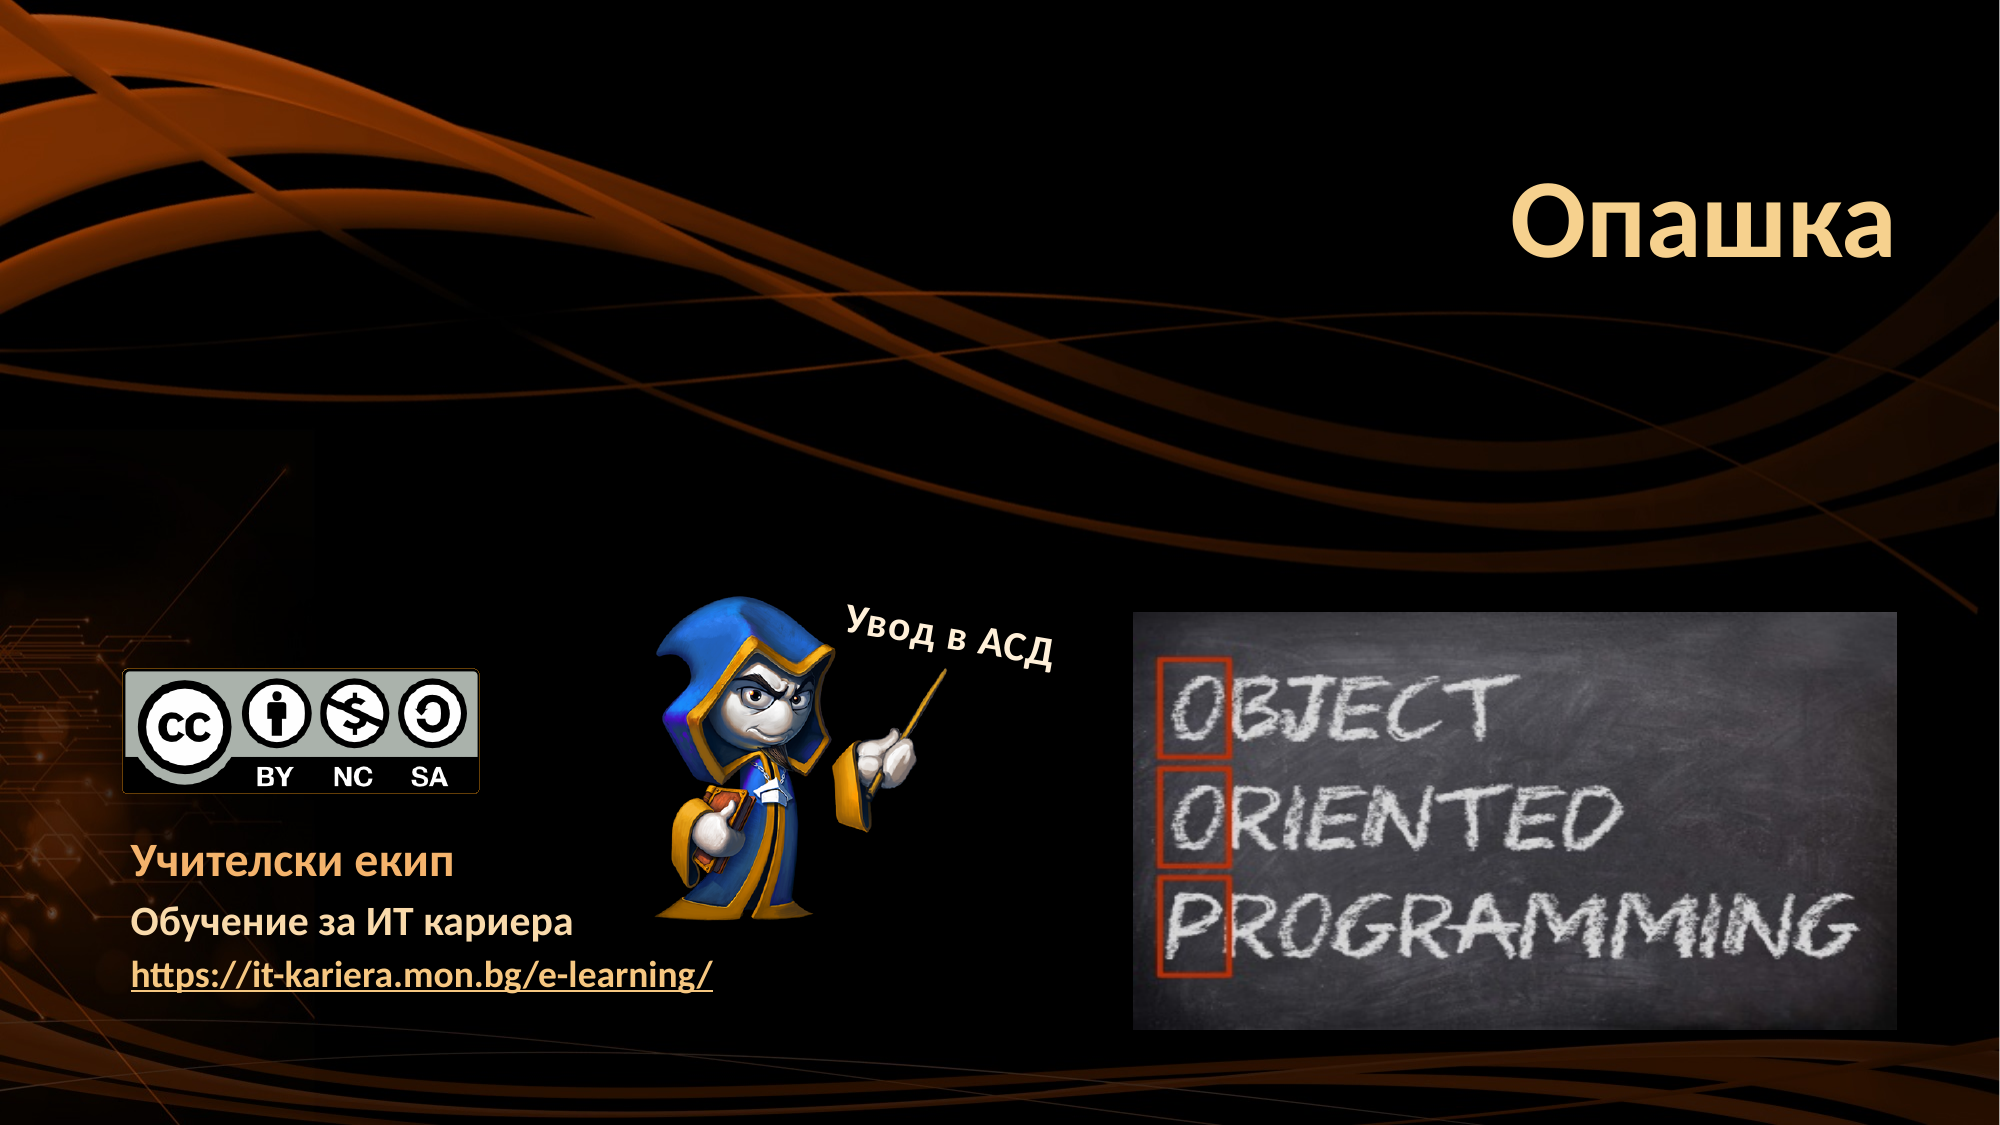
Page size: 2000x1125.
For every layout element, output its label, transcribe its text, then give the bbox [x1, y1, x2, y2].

picture [0, 0, 2000, 1125]
text_box Опашка [549, 124, 1898, 318]
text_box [122, 594, 1072, 1009]
text_box [574, 314, 1898, 534]
